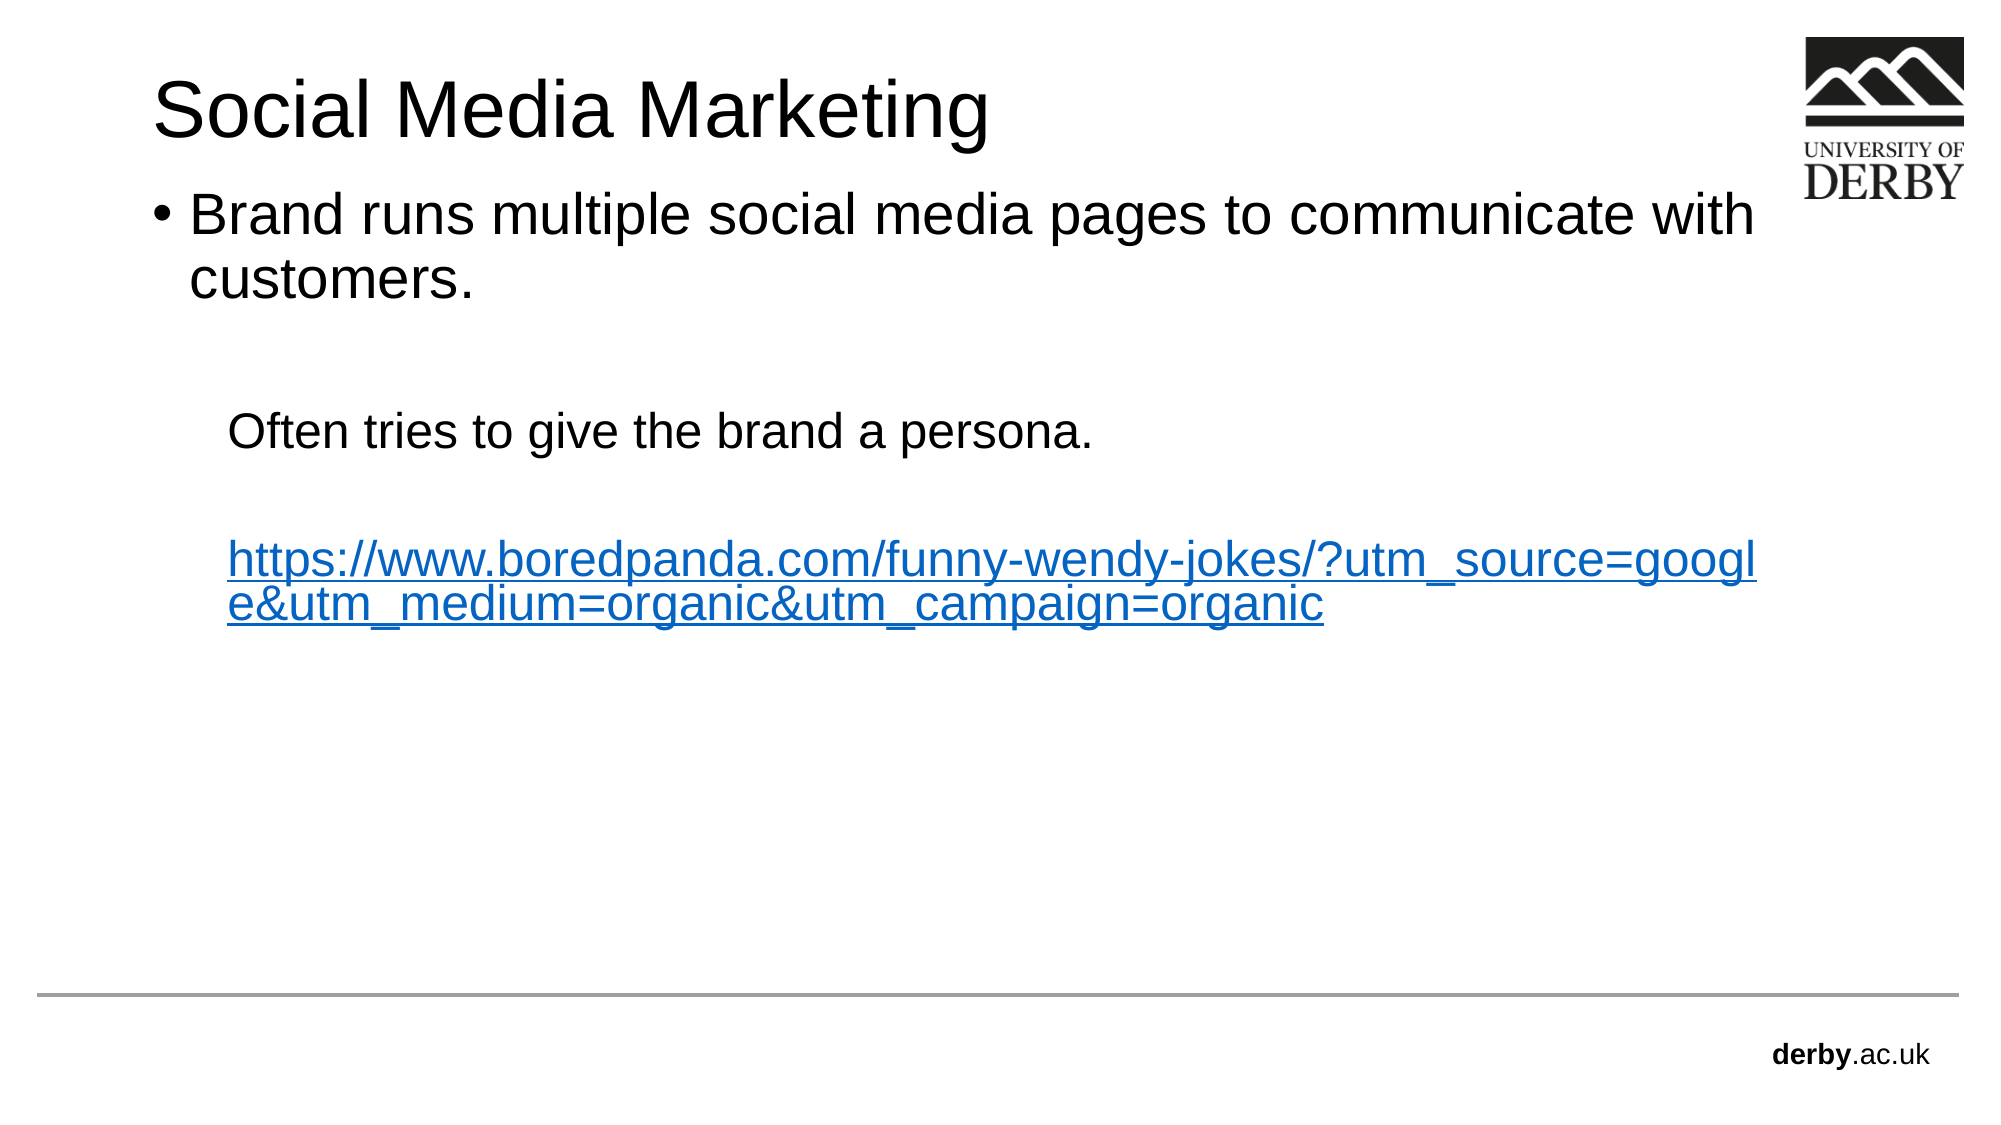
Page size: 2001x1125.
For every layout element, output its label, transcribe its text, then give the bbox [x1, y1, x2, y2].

list Brand runs multiple social media pages to communicate with customers. Often tries to give the brand a persona. https://www.boredpanda.com/funny-wendy-jokes/?utm_source=google&utm_medium=organic&utm_campaign=organic [137, 177, 1791, 985]
title Social Media Marketing [137, 59, 1791, 163]
picture [1804, 37, 1964, 199]
